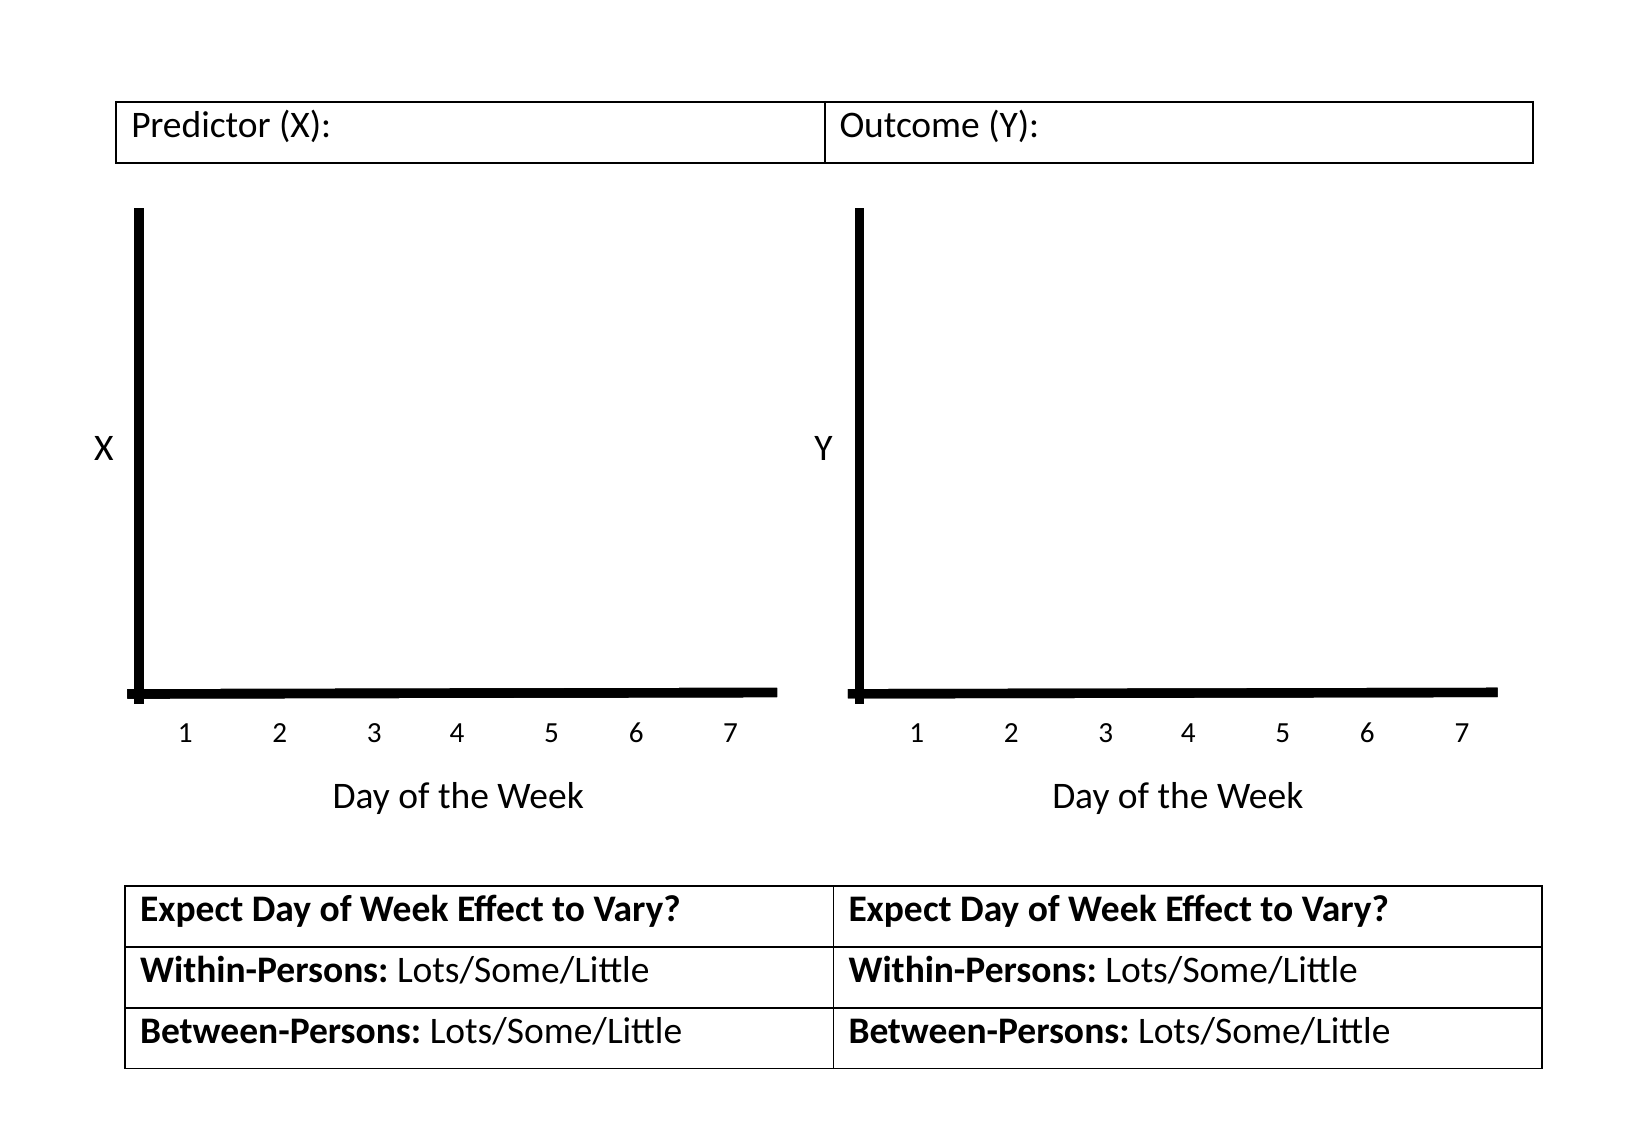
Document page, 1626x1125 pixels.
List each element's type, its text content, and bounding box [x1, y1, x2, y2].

text_box 6 [1345, 705, 1390, 756]
text_box 7 [1439, 705, 1485, 756]
text_box 3 [352, 705, 397, 756]
text_box 1 [163, 705, 208, 756]
text_box 4 [434, 705, 480, 756]
text_box 2 [988, 705, 1034, 756]
table_cell Within-Persons: Lots/Some/Little [126, 948, 833, 1007]
table_header Predictor (X): [117, 103, 824, 162]
table_header Outcome (Y): [826, 103, 1532, 162]
text_box X [79, 415, 129, 476]
table_cell Between-Persons: Lots/Some/Little [834, 1009, 1541, 1068]
table_cell Between-Persons: Lots/Some/Little [126, 1009, 833, 1068]
text_box 6 [613, 705, 659, 756]
text_box Day of the Week [318, 763, 600, 823]
text_box Y [799, 415, 848, 476]
text_box 5 [529, 705, 574, 756]
text_box 3 [1083, 705, 1128, 756]
table_header Expect Day of Week Effect to Vary? [834, 887, 1541, 946]
text_box 1 [894, 705, 939, 756]
text_box 4 [1166, 705, 1211, 756]
text_box 2 [257, 705, 303, 756]
table_cell Within-Persons: Lots/Some/Little [834, 948, 1541, 1007]
text_box 5 [1260, 705, 1306, 756]
table_header Expect Day of Week Effect to Vary? [126, 887, 833, 946]
text_box 7 [708, 705, 753, 756]
text_box Day of the Week [1037, 763, 1319, 823]
